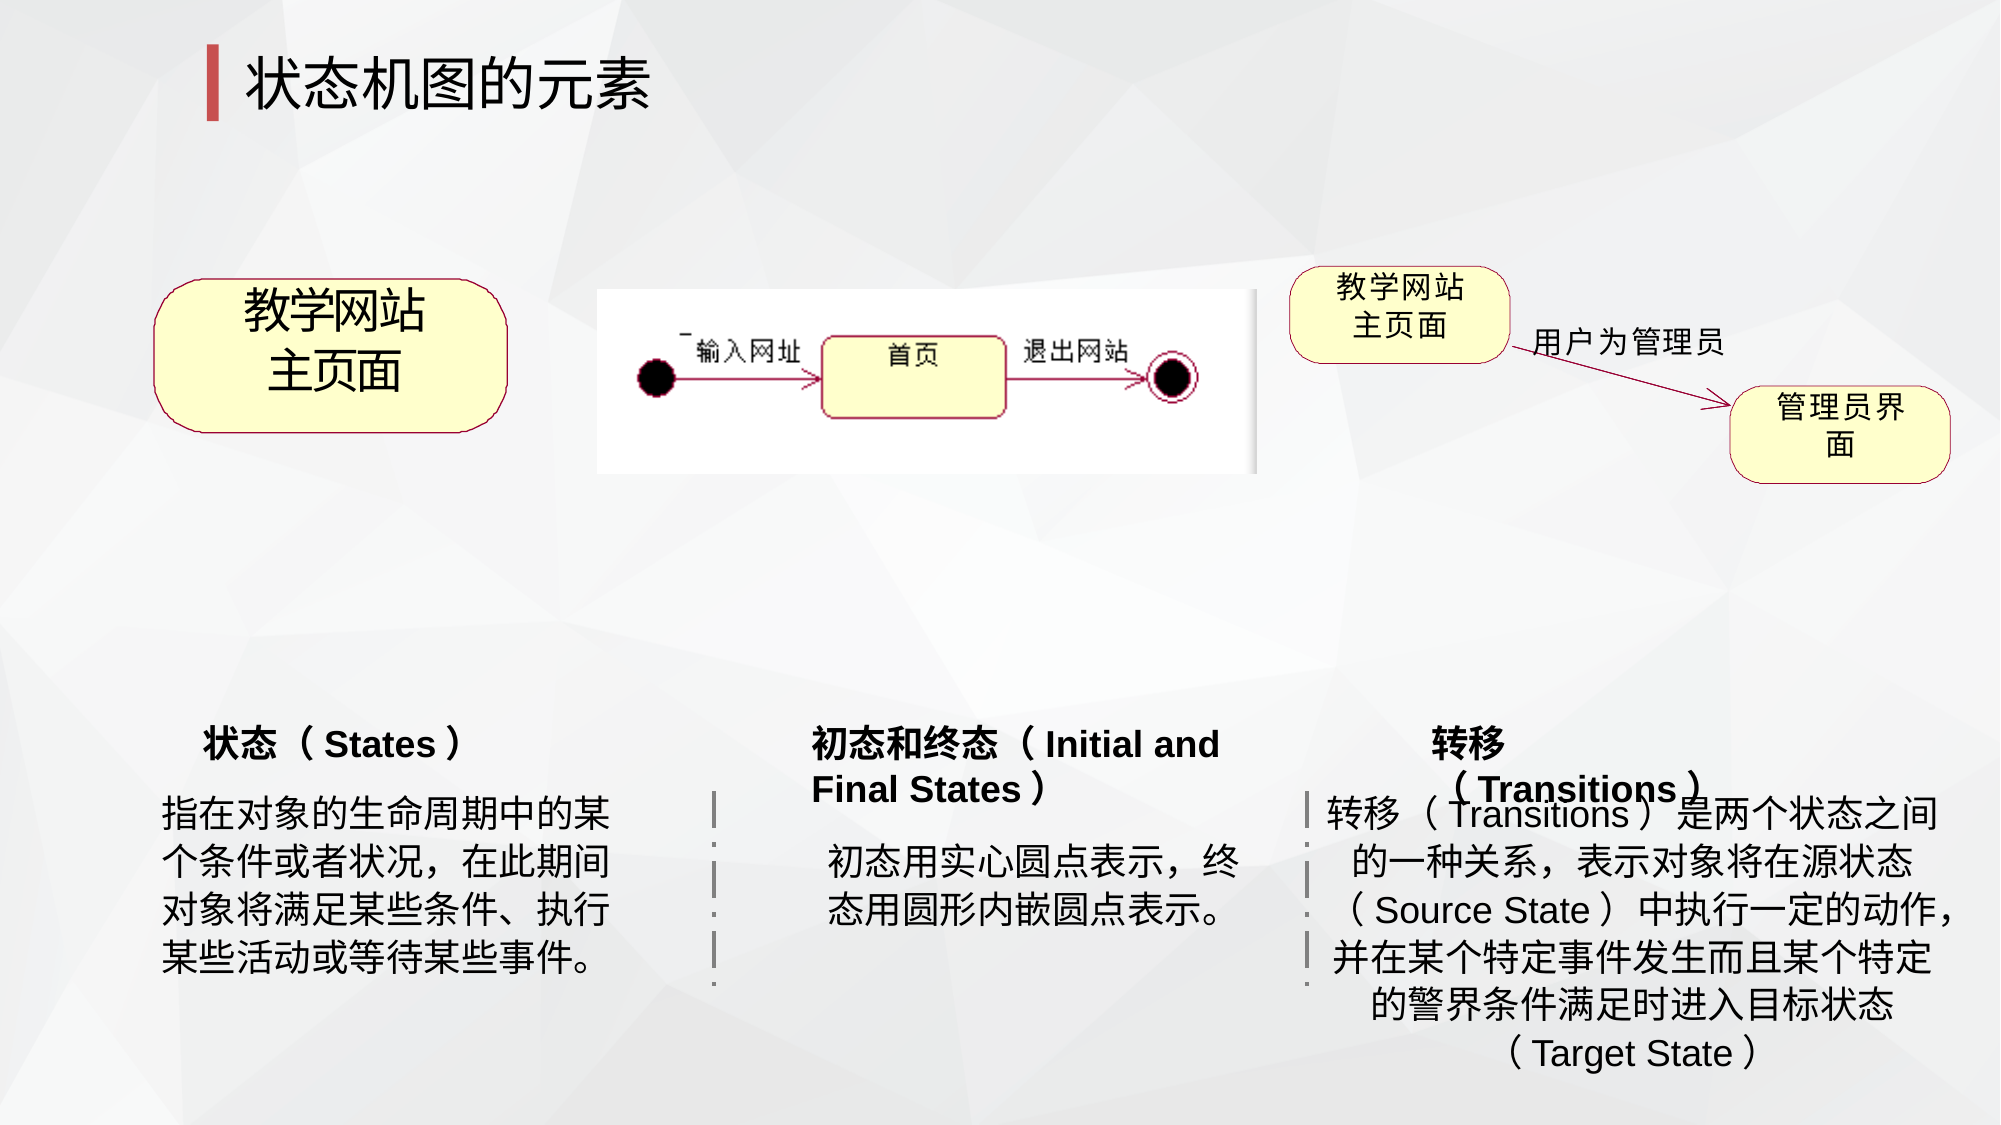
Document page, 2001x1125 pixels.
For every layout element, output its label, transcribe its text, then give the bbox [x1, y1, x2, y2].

text_box 状态（States） [187, 712, 597, 773]
text_box [206, 43, 220, 122]
text_box 转移（Transitions）是两个状态之间的一种关系，表示对象将在源状态（Source State）中执行一定的动作，并在某个特定事件发生而且某个特定的警界条件满足时进入目标状态（Target State） [1307, 779, 1958, 1082]
text_box 指在对象的生命周期中的某个条件或者状况，在此期间对象将满足某些条件、执行某些活动或等待某些事件。 [145, 779, 628, 986]
text_box 状态机图的元素 [229, 39, 1073, 125]
text_box 初态和终态（Initial and Final States） [796, 713, 1279, 863]
text_box 初态用实心圆点表示，终态用圆形内嵌圆点表示。 [796, 863, 1271, 939]
picture [0, 0, 2000, 1125]
text_box 转移（Transitions） [1416, 713, 1777, 818]
